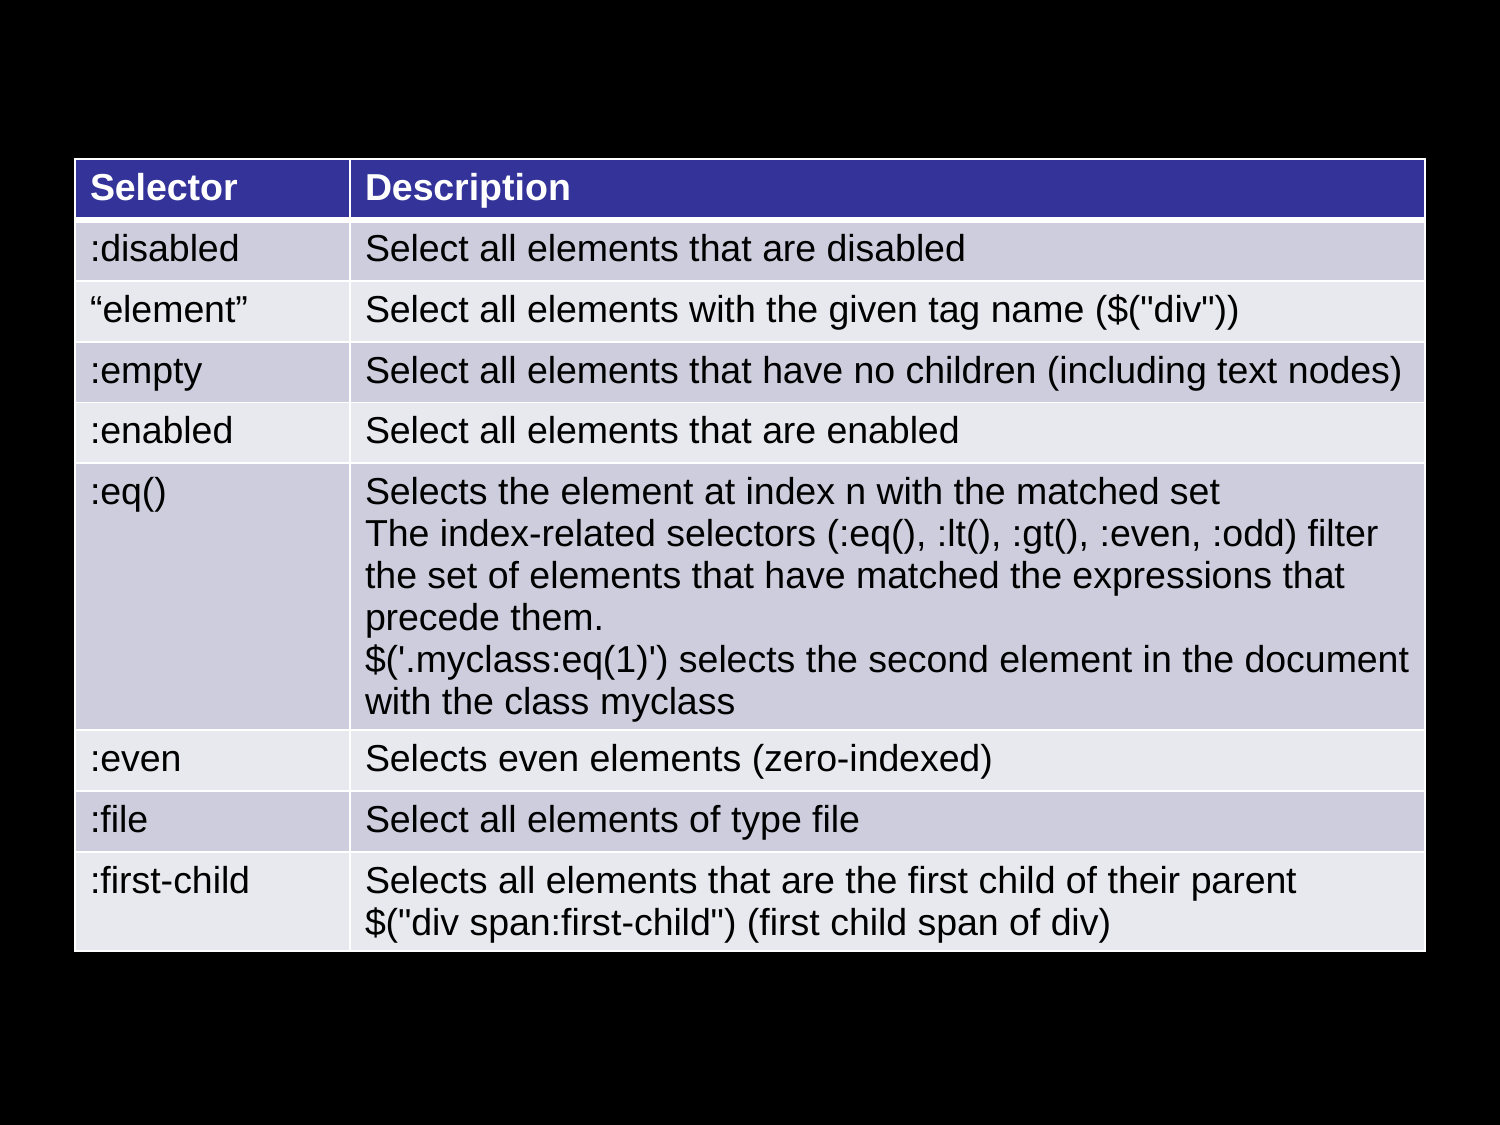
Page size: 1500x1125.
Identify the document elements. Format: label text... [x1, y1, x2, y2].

table_cell :empty [76, 343, 349, 402]
table_cell :eq() [76, 464, 349, 729]
table_cell Select all elements of type file [351, 792, 1424, 851]
table_cell Select all elements that have no children (including text nodes) [351, 343, 1424, 402]
table_cell Selects the element at index n with the matched set The index-related selectors (:eq(), :lt(), :gt(), :even, :odd) filter the set of elements that have matched the expressions that precede them. $('.myclass:eq(1)') selects the second element in the document with the class myclass [351, 464, 1424, 729]
table_cell Select all elements that are disabled [351, 223, 1424, 280]
table_cell :even [76, 731, 349, 790]
table_cell Selects even elements (zero-indexed) [351, 731, 1424, 790]
table_cell :enabled [76, 403, 349, 462]
table_cell :first-child [76, 853, 349, 950]
table_cell :disabled [76, 223, 349, 280]
table_cell Selects all elements that are the first child of their parent $("div span:first-child") (first child span of div) [351, 853, 1424, 950]
table_cell :file [76, 792, 349, 851]
table_header Description [351, 160, 1424, 217]
table_cell Select all elements with the given tag name ($("div")) [351, 282, 1424, 341]
table_cell “element” [76, 282, 349, 341]
table_header Selector [76, 160, 349, 217]
table_cell Select all elements that are enabled [351, 403, 1424, 462]
